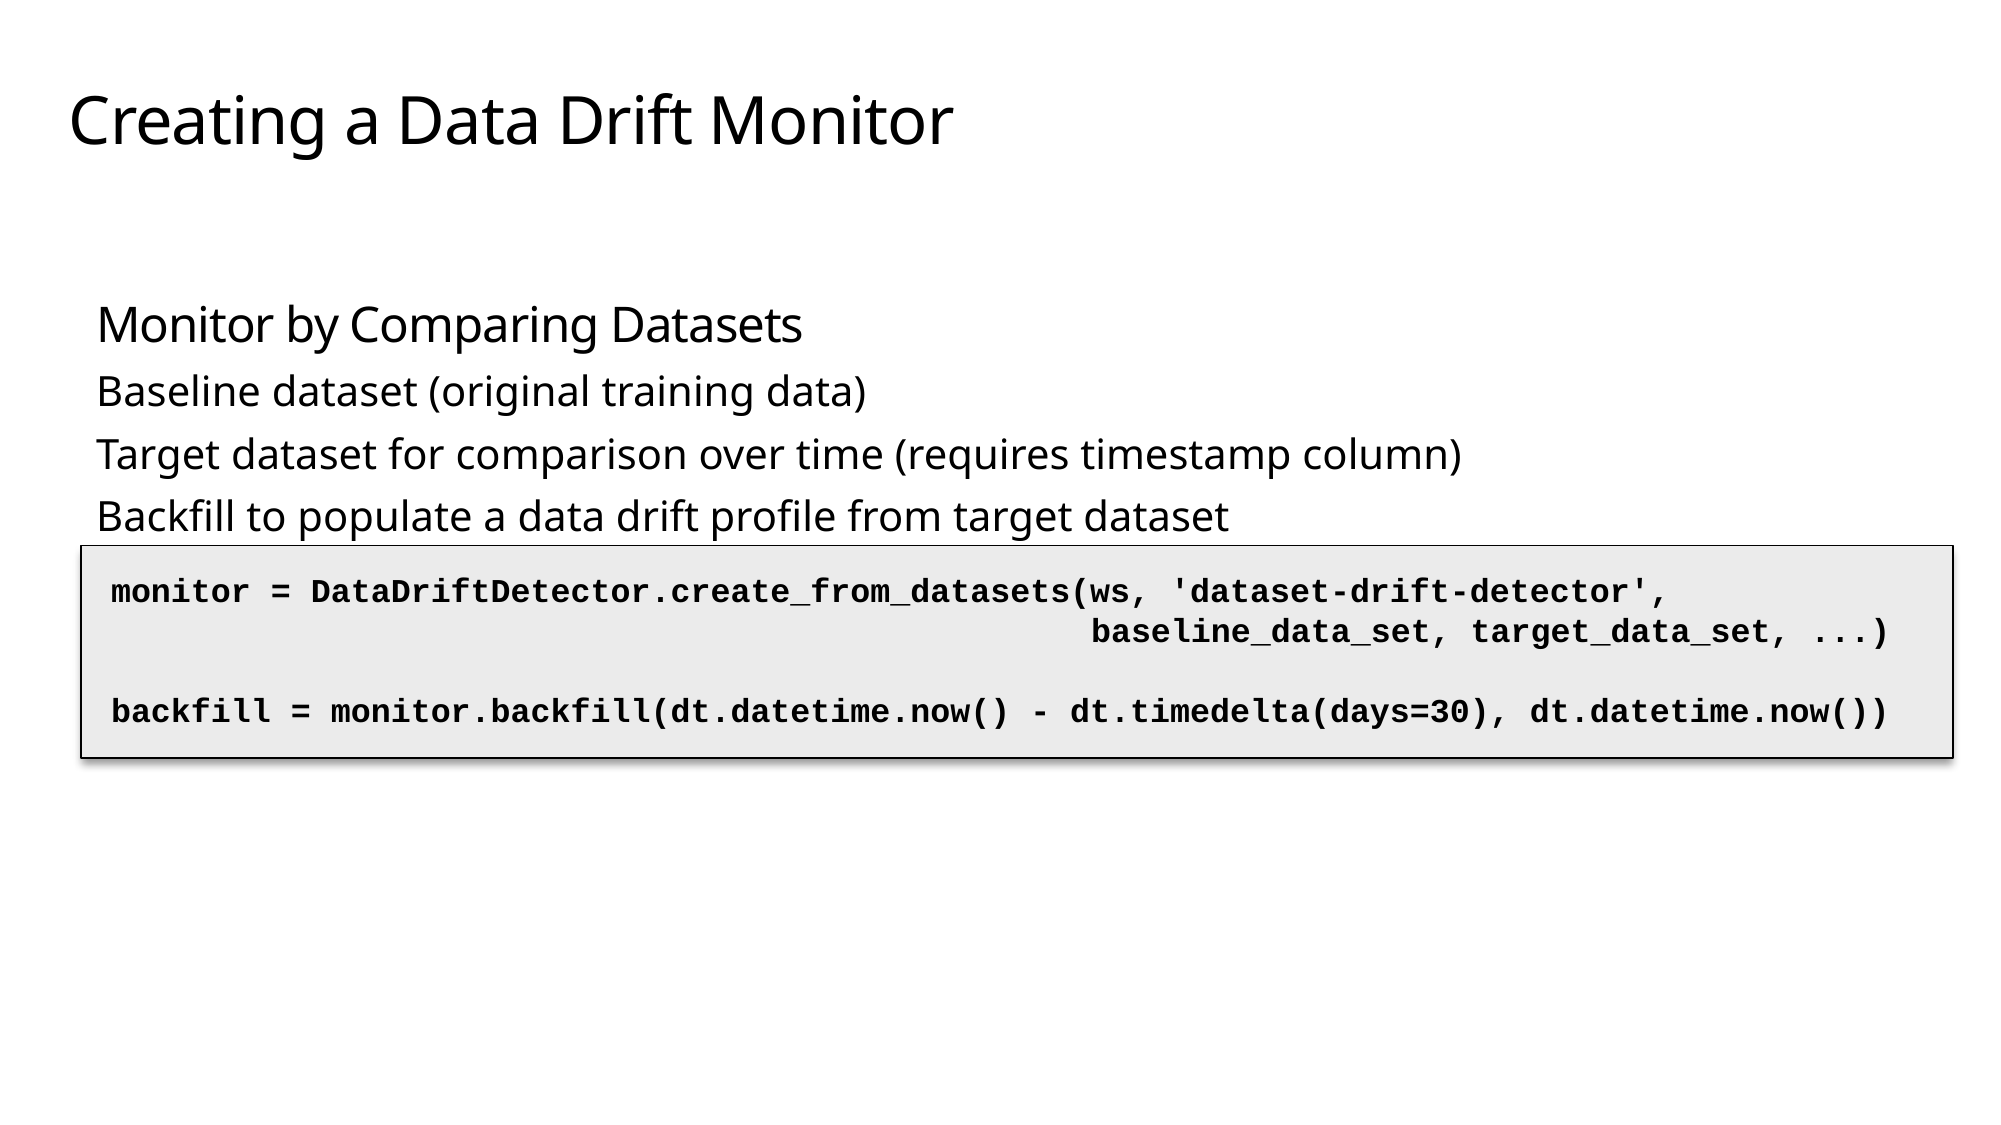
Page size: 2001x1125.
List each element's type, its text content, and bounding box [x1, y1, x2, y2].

title Creating a Data Drift Monitor [68, 72, 1930, 184]
list Monitor by Comparing Datasets Baseline dataset (original training data) Target dataset for comparison over time (requires timestamp column) Backfill to populate a data drift profile from target dataset [81, 285, 1889, 545]
text_box monitor = DataDriftDetector.create_from_datasets(ws, 'dataset-drift-detector', baseline_data_set, target_data_set, ...) backfill = monitor.backfill(dt.datetime.now() - dt.timedelta(days=30), dt.datetime.now()) [80, 545, 1954, 759]
